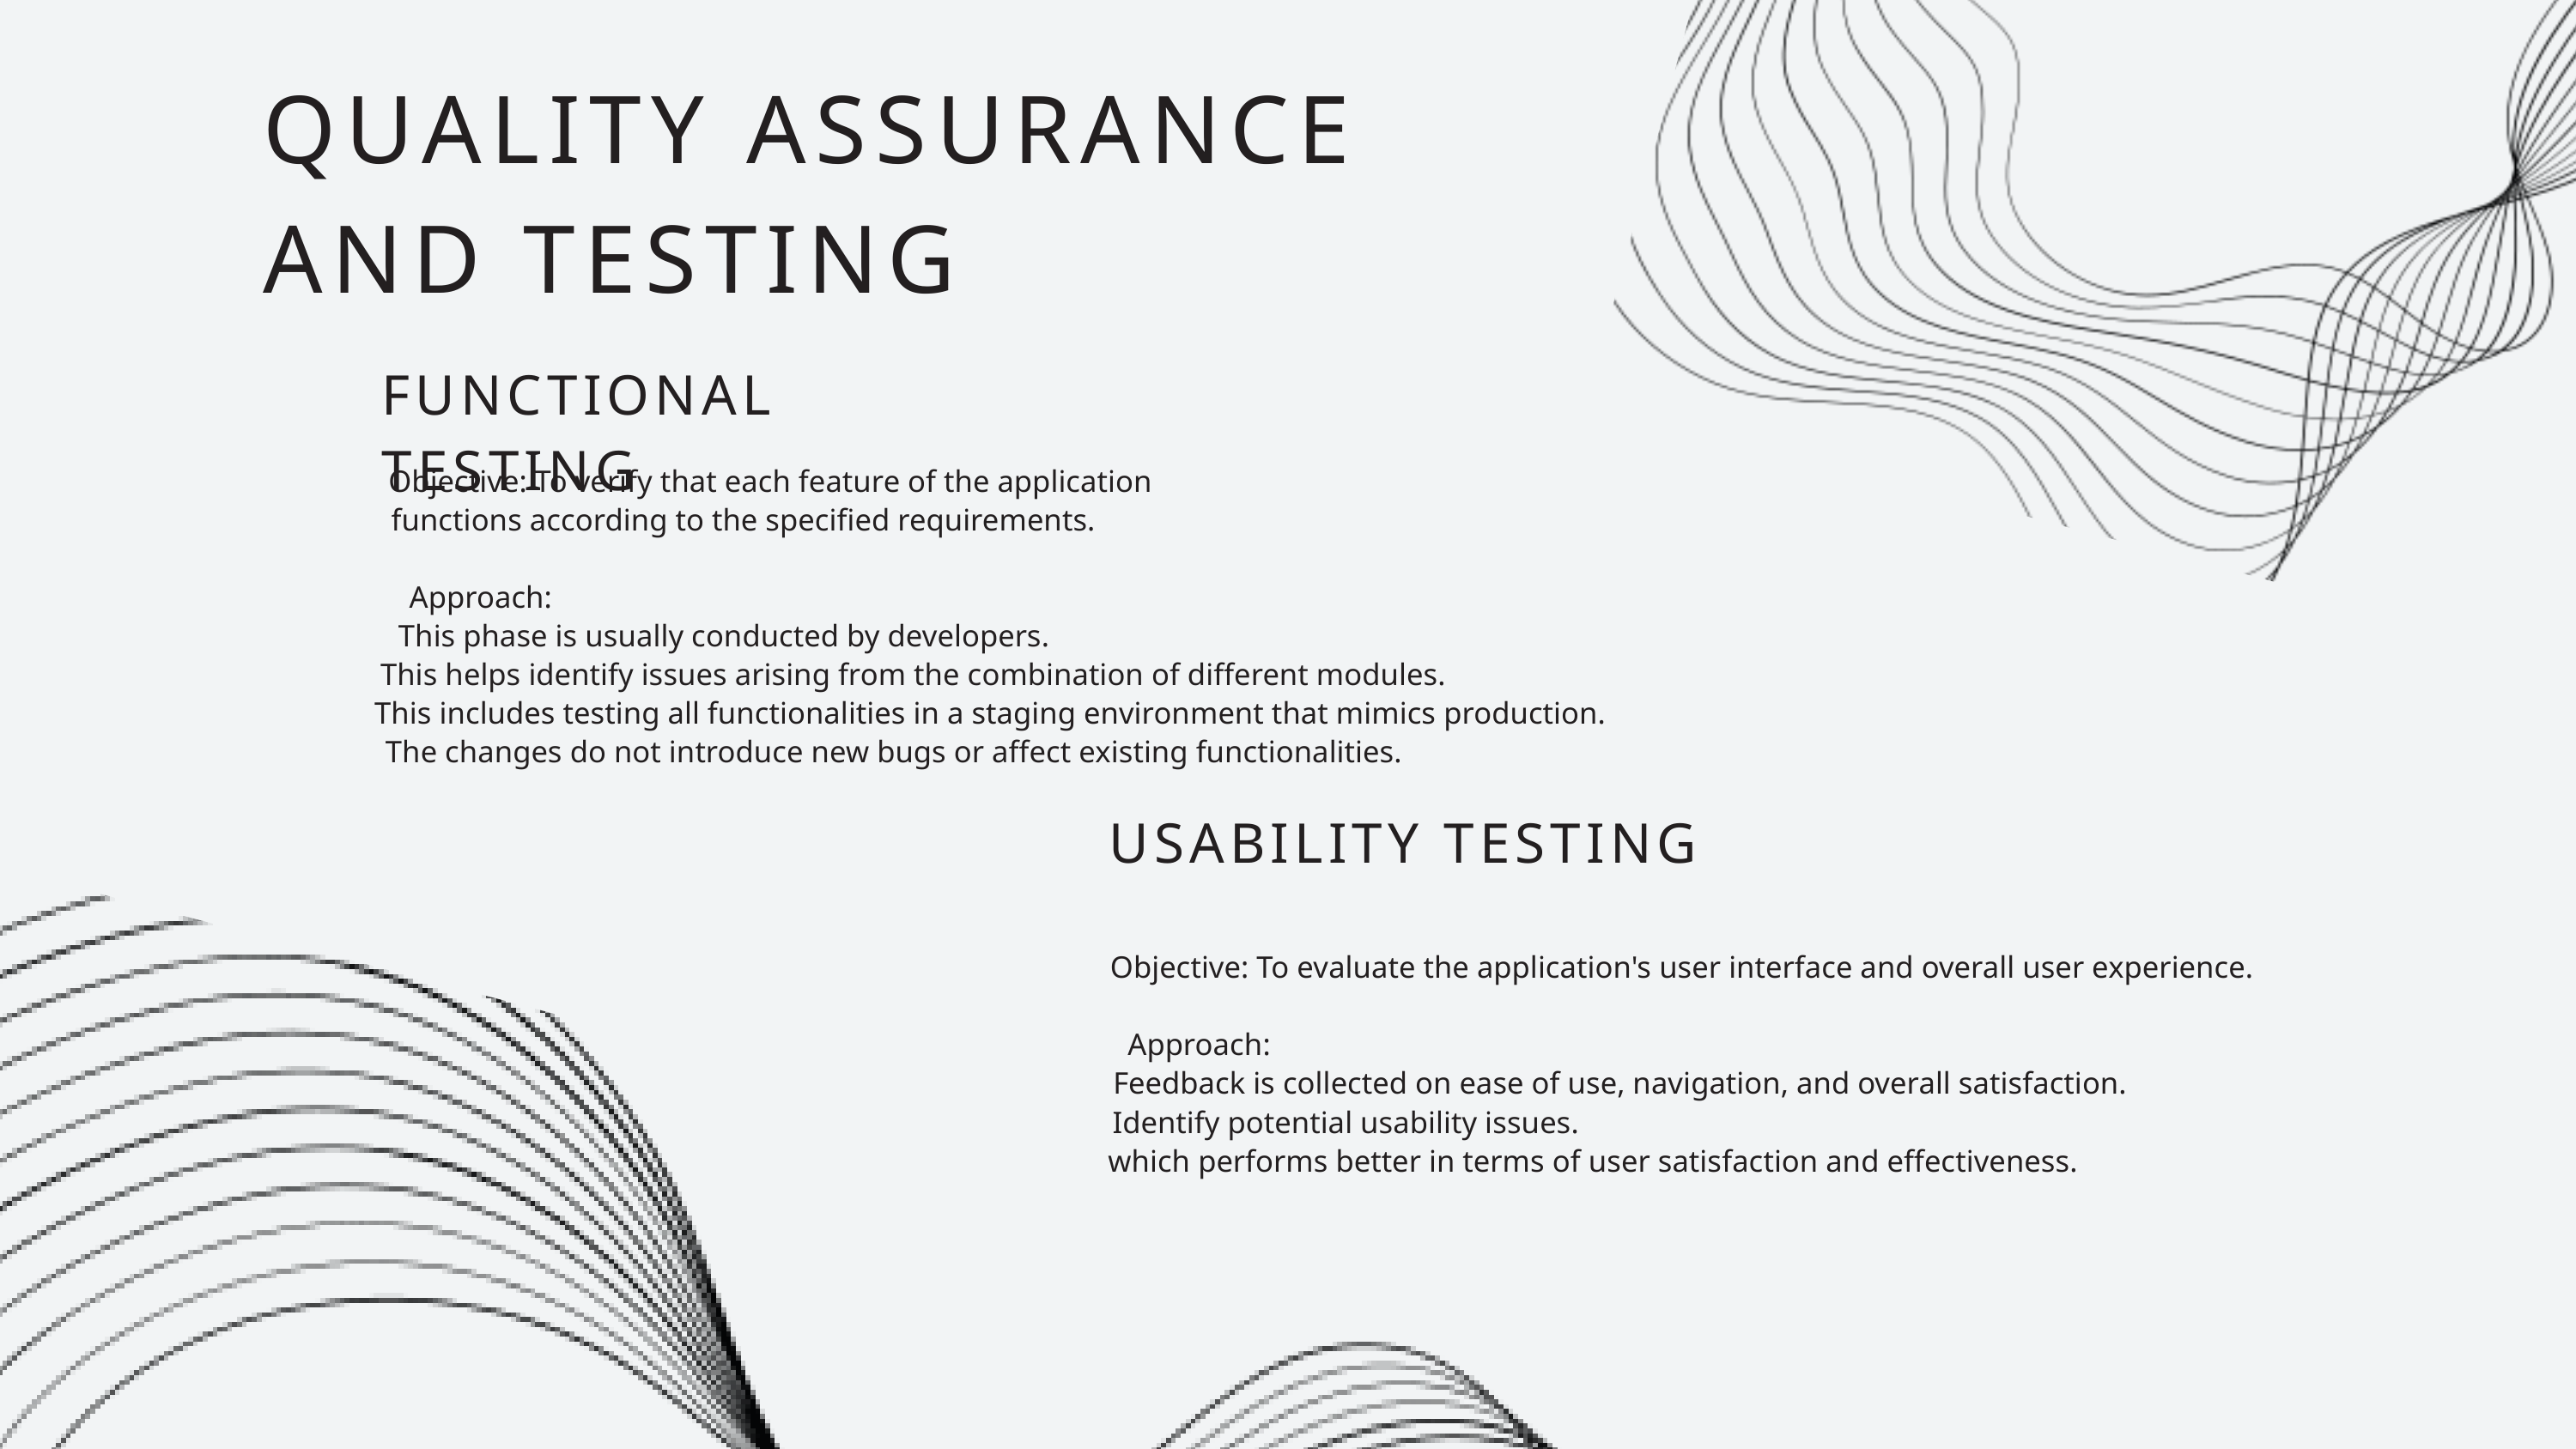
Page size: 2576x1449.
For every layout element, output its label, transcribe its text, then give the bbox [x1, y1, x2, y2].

text_box Objective: To verify that each feature of the application functions according to the specified requirements. Approach: This phase is usually conducted by developers. This helps identify issues arising from the combination of different modules. This includes testing all functionalities in a staging environment that mimics production. The changes do not introduce new bugs or affect existing functionalities. [0, 458, 1657, 808]
text_box Objective: To evaluate the application's user interface and overall user experience. Approach: Feedback is collected on ease of use, navigation, and overall satisfaction. Identify potential usability issues. which performs better in terms of user satisfaction and effectiveness. [541, 906, 2306, 1217]
text_box FUNCTIONAL TESTING [381, 350, 1011, 458]
text_box [1588, 0, 2576, 654]
text_box USABILITY TESTING [1109, 798, 1738, 874]
text_box QUALITY ASSURANCE AND TESTING [263, 53, 1607, 312]
text_box [0, 867, 1817, 1449]
